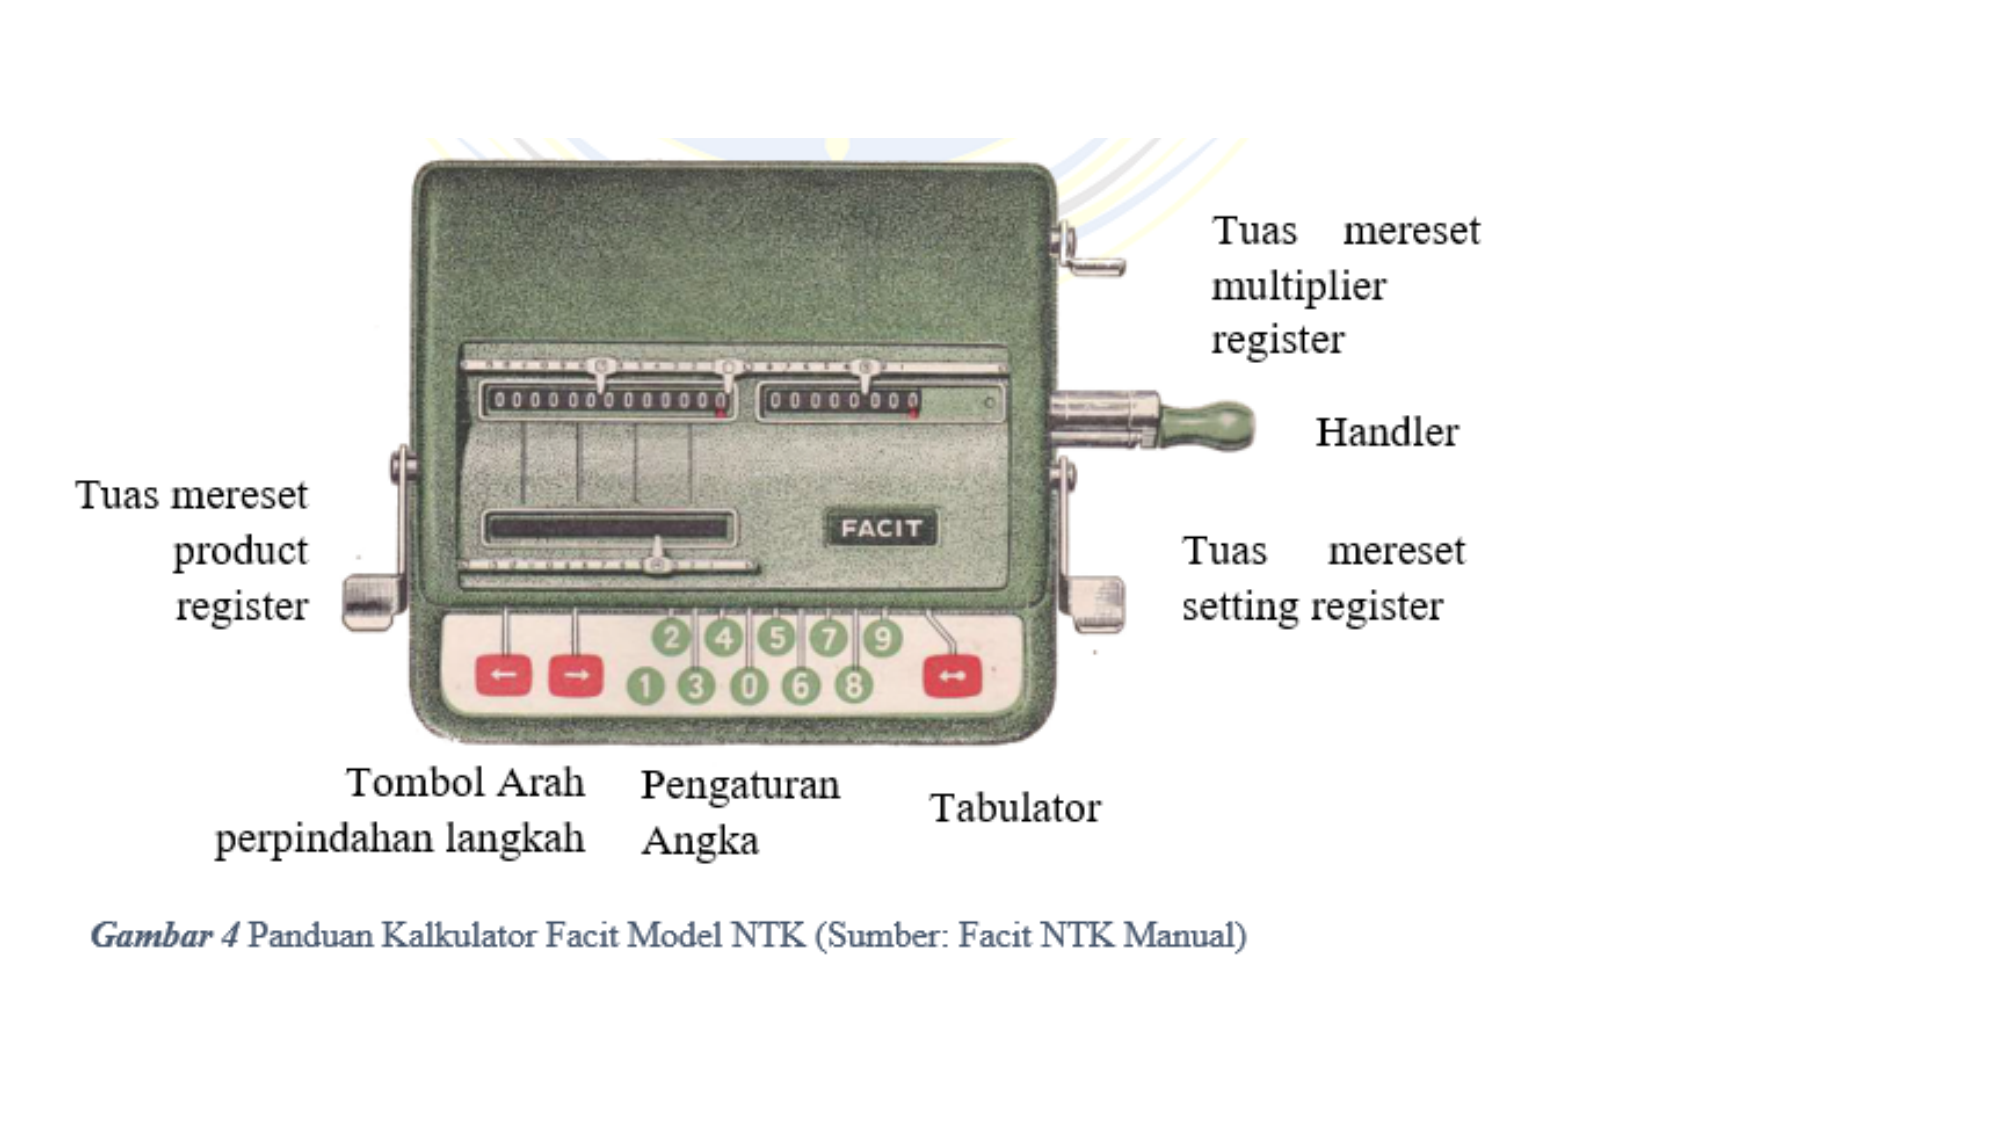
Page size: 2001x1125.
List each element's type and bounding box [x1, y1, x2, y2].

picture [61, 138, 1528, 987]
